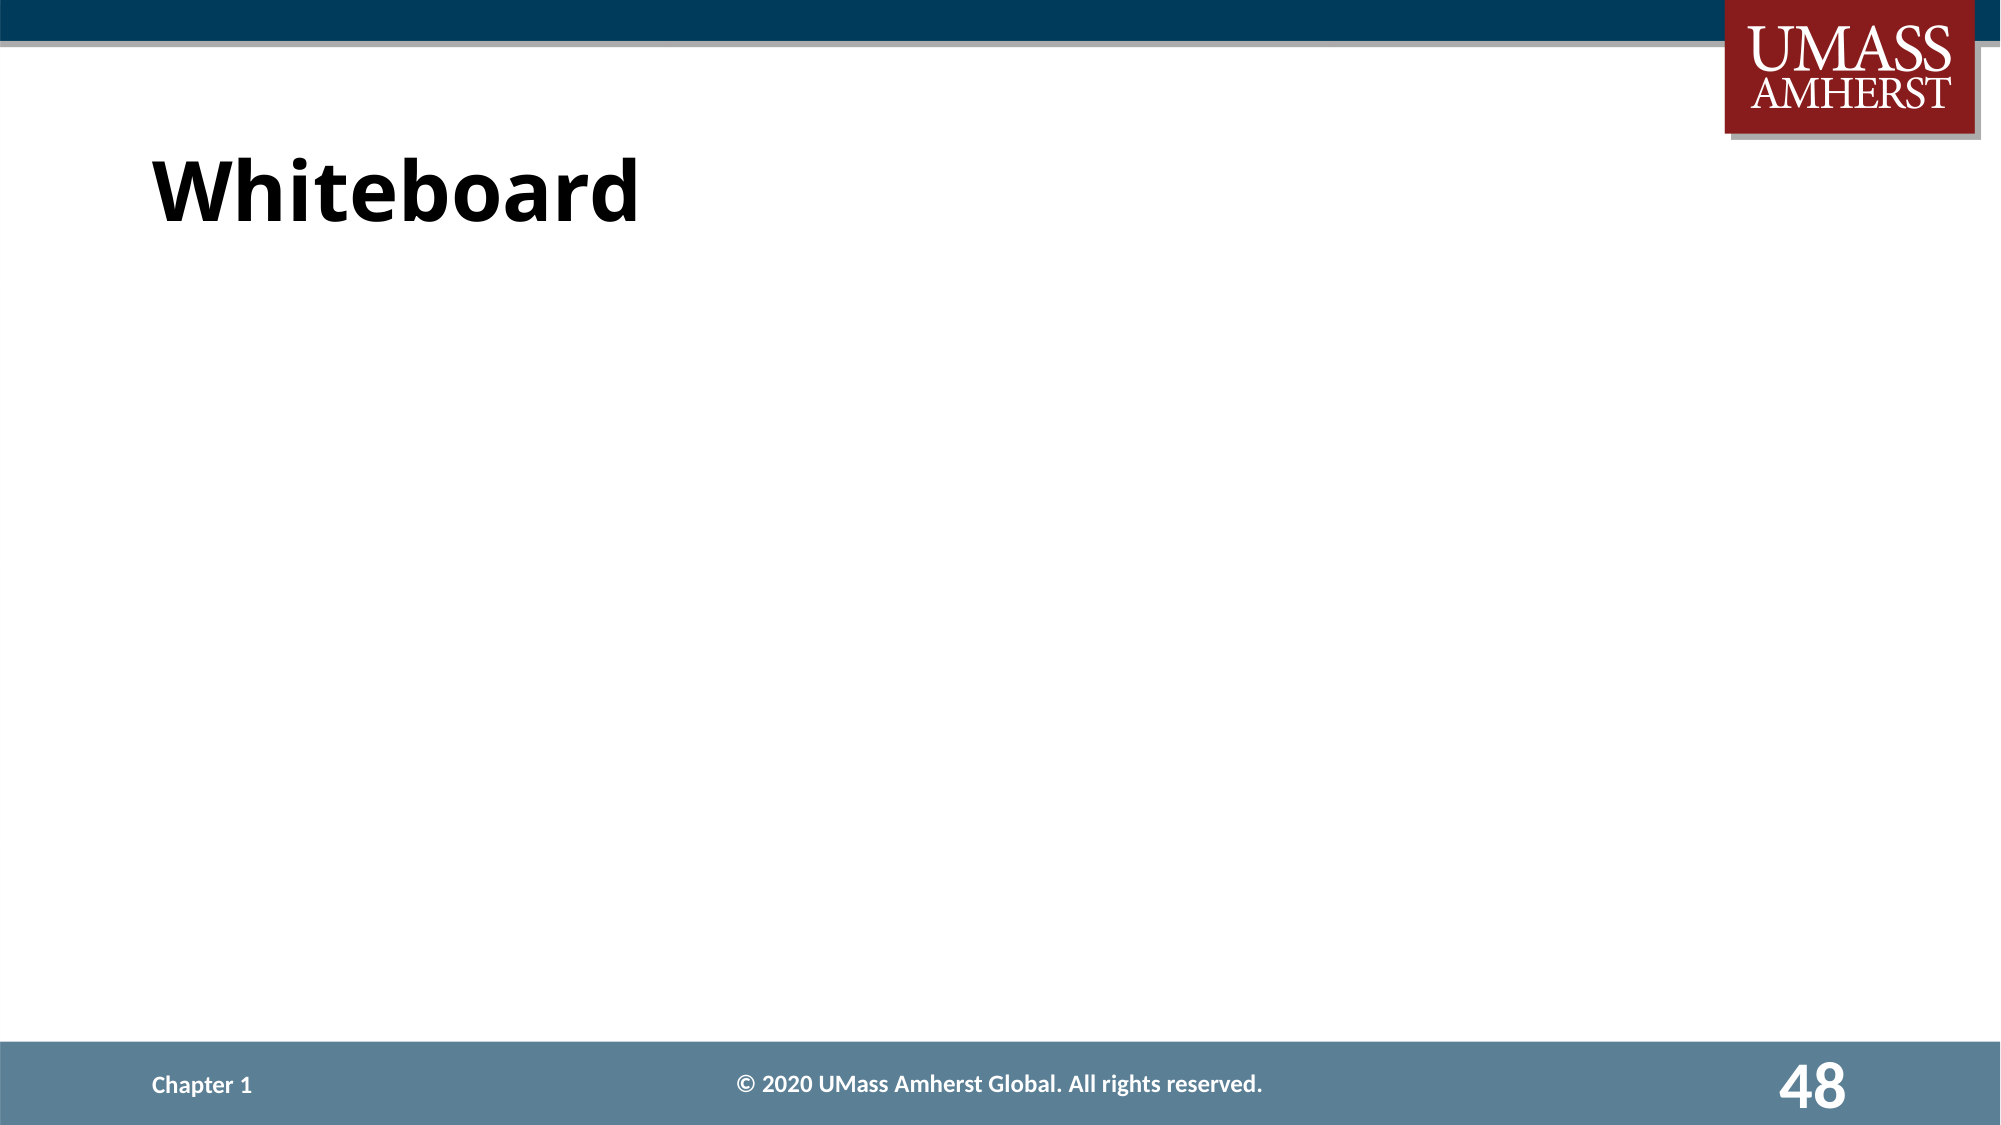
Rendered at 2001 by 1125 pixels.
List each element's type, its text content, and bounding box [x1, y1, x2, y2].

picture [0, 0, 2001, 1125]
footer © 2020 UMass Amherst Global. All rights reserved. [662, 1052, 1338, 1113]
slide_number 48 [1412, 1052, 1863, 1113]
text_box Chapter 1 [137, 1060, 588, 1121]
title Whiteboard [137, 108, 1882, 282]
